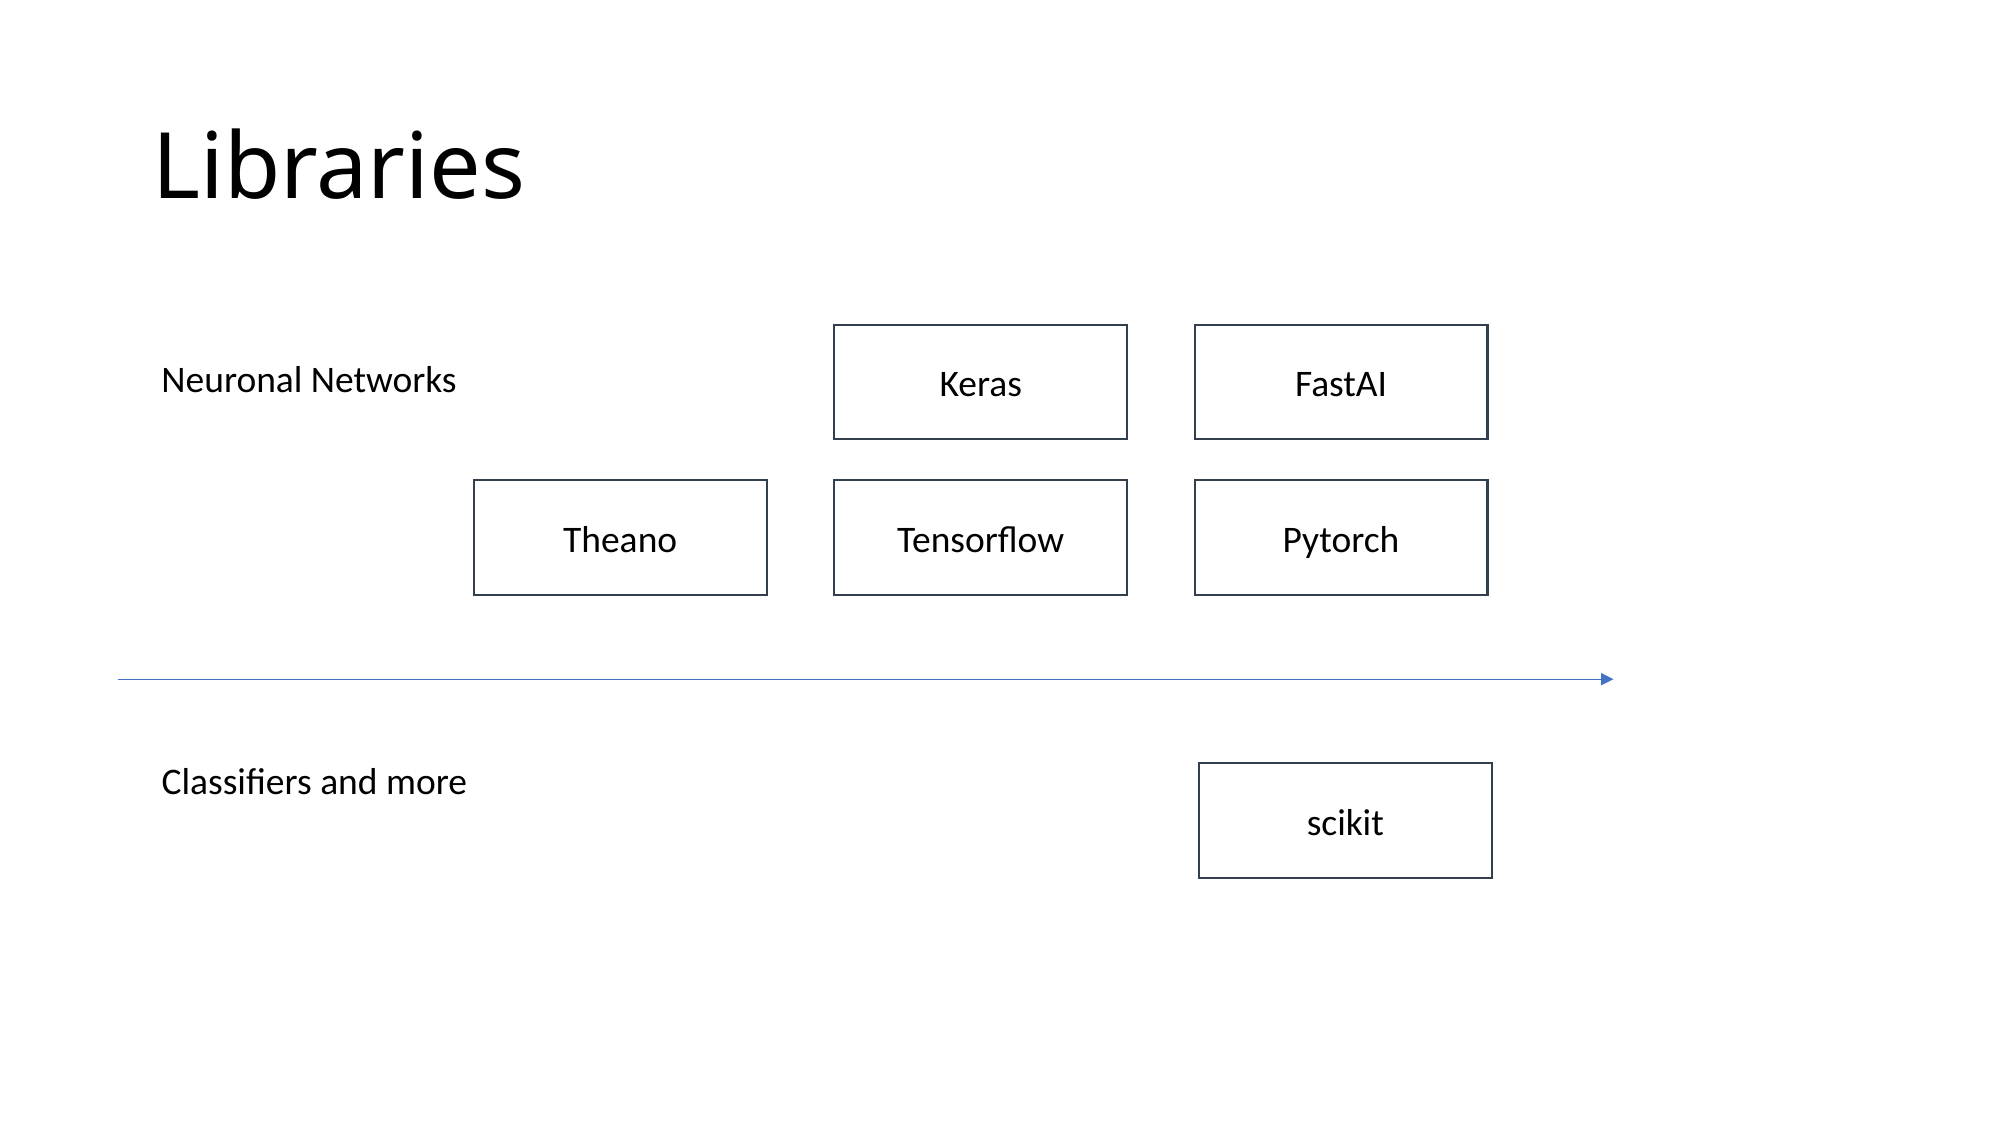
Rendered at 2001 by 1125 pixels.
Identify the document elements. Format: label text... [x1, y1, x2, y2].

text_box Tensorflow [833, 479, 1128, 596]
text_box Pytorch [1194, 479, 1489, 596]
text_box Classifiers and more [146, 749, 483, 809]
title Libraries [137, 59, 1863, 278]
text_box Neuronal Networks [146, 347, 473, 408]
text_box FastAI [1194, 324, 1489, 440]
text_box scikit [1198, 762, 1493, 879]
text_box Keras [833, 324, 1128, 440]
text_box Theano [473, 479, 768, 596]
